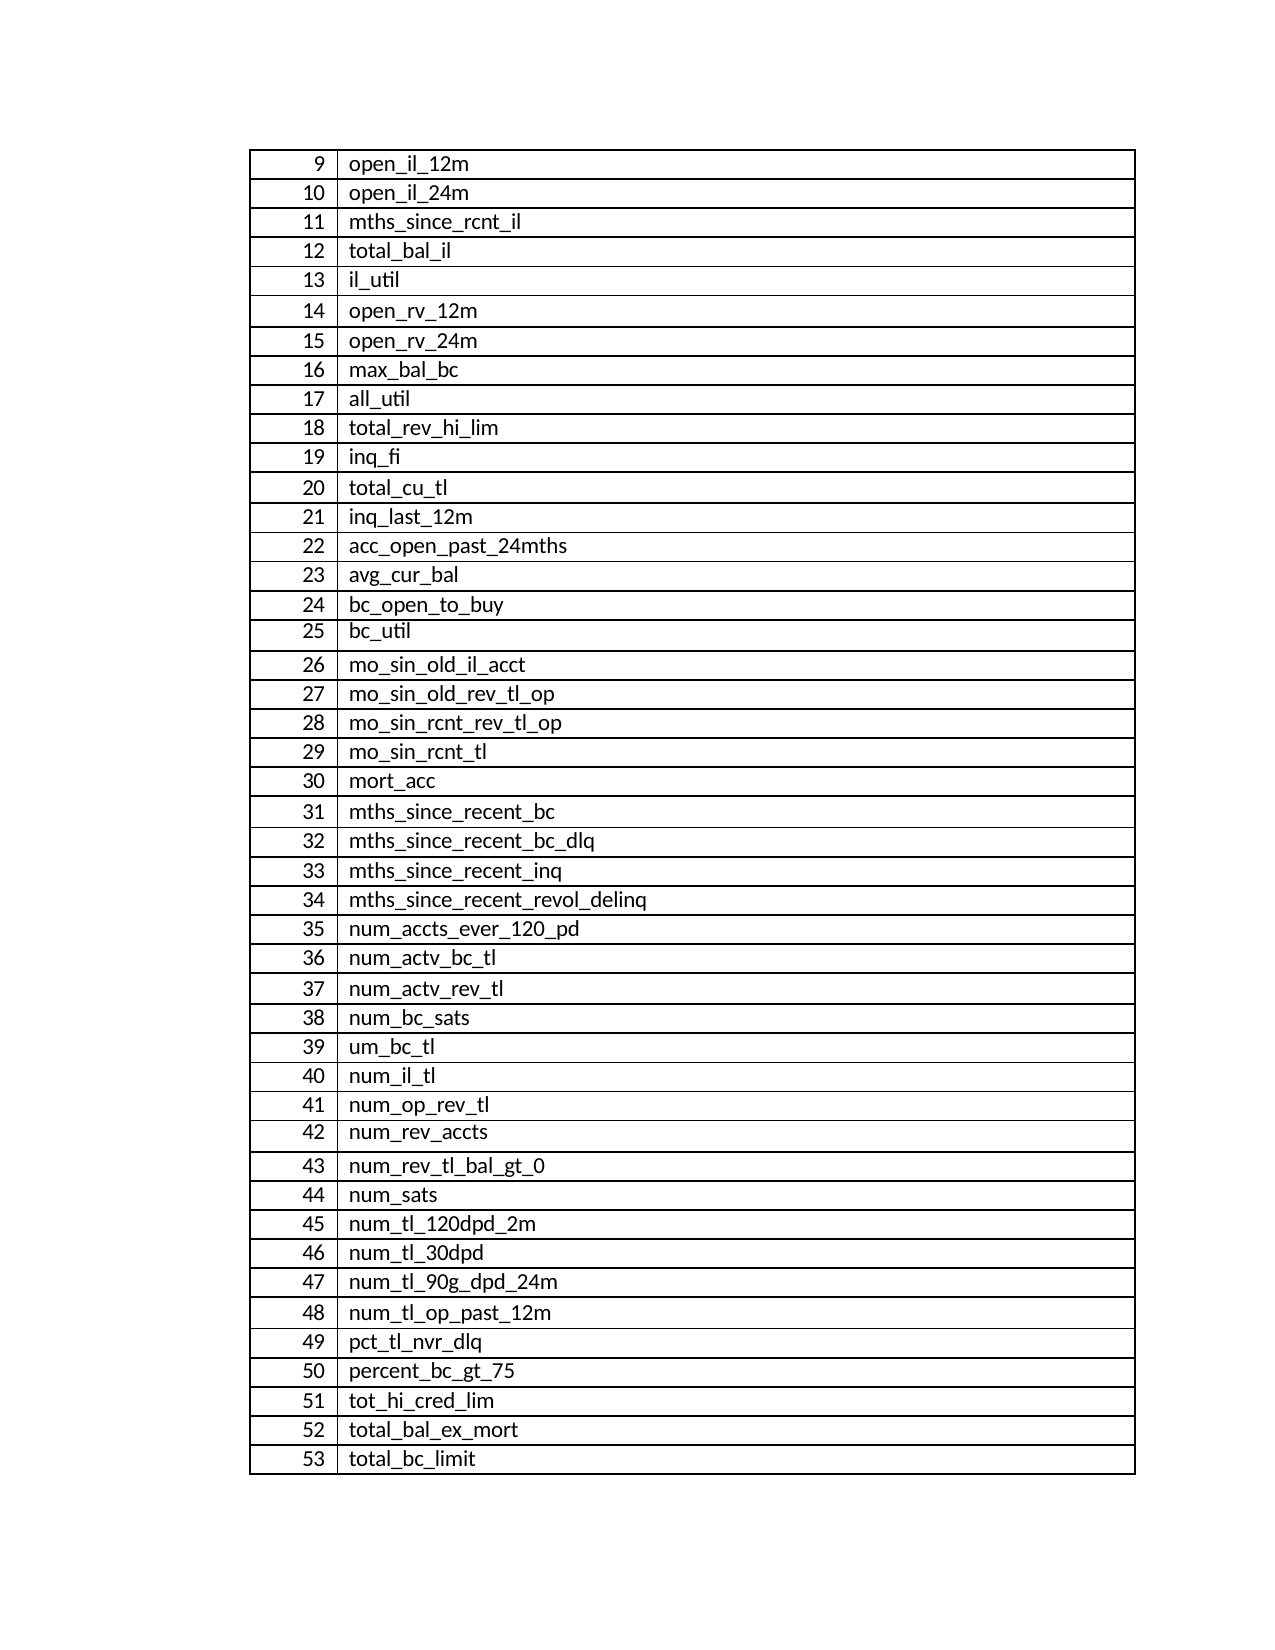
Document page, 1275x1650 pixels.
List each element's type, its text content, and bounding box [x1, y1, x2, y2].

table_cell 13 [251, 267, 337, 295]
table_cell mths_since_recent_revol_delinq [338, 887, 1134, 914]
table_cell um_bc_tl [338, 1034, 1134, 1062]
table_cell bc_util [338, 621, 1134, 650]
table_cell 46 [251, 1240, 337, 1267]
table_cell il_util [338, 267, 1134, 295]
table_cell 17 [251, 386, 337, 413]
table_cell open_il_24m [338, 180, 1134, 207]
table_cell open_rv_24m [338, 328, 1134, 355]
table_cell num_tl_op_past_12m [338, 1298, 1134, 1328]
table_cell all_util [338, 386, 1134, 413]
table_cell 37 [251, 974, 337, 1003]
table_cell mths_since_recent_bc [338, 797, 1134, 827]
table_cell 12 [251, 238, 337, 266]
table_cell inq_fi [338, 444, 1134, 471]
table_header open_il_12m [338, 151, 1134, 178]
table_cell total_rev_hi_lim [338, 415, 1134, 442]
table_cell 15 [251, 328, 337, 355]
table_cell 51 [251, 1388, 337, 1415]
table_cell mths_since_recent_inq [338, 858, 1134, 885]
table_header 9 [251, 151, 337, 178]
table_cell total_cu_tl [338, 473, 1134, 502]
table_cell 36 [251, 945, 337, 972]
table_cell num_tl_120dpd_2m [338, 1211, 1134, 1238]
table_cell total_bal_ex_mort [338, 1417, 1134, 1444]
table_cell 39 [251, 1034, 337, 1062]
table_cell num_accts_ever_120_pd [338, 916, 1134, 943]
table_cell 50 [251, 1359, 337, 1386]
table_cell tot_hi_cred_lim [338, 1388, 1134, 1415]
table_cell 44 [251, 1182, 337, 1209]
table_cell 33 [251, 858, 337, 885]
table_cell 16 [251, 357, 337, 384]
table_cell 24 [251, 592, 337, 619]
table_cell 29 [251, 739, 337, 766]
table_cell 47 [251, 1269, 337, 1296]
table_cell acc_open_past_24mths [338, 533, 1134, 561]
table_cell 53 [251, 1446, 337, 1473]
table_cell 34 [251, 887, 337, 914]
table_cell 35 [251, 916, 337, 943]
table_cell 45 [251, 1211, 337, 1238]
table_cell open_rv_12m [338, 296, 1134, 326]
table_cell total_bal_il [338, 238, 1134, 266]
table_cell 26 [251, 652, 337, 679]
table_cell num_tl_90g_dpd_24m [338, 1269, 1134, 1296]
table_cell 19 [251, 444, 337, 471]
table_cell total_bc_limit [338, 1446, 1134, 1473]
table_cell 10 [251, 180, 337, 207]
table_cell 22 [251, 533, 337, 561]
table_cell 21 [251, 504, 337, 532]
table_cell 52 [251, 1417, 337, 1444]
table_cell avg_cur_bal [338, 562, 1134, 590]
table_cell 42 [251, 1121, 337, 1151]
table_cell num_bc_sats [338, 1005, 1134, 1032]
table_cell 11 [251, 209, 337, 236]
table_cell mort_acc [338, 768, 1134, 795]
table_cell num_op_rev_tl [338, 1092, 1134, 1120]
table_cell percent_bc_gt_75 [338, 1359, 1134, 1386]
table_cell num_sats [338, 1182, 1134, 1209]
table_cell 28 [251, 710, 337, 737]
table_cell mo_sin_old_rev_tl_op [338, 681, 1134, 708]
table_cell 40 [251, 1063, 337, 1091]
table_cell 23 [251, 562, 337, 590]
table_cell 30 [251, 768, 337, 795]
table_cell max_bal_bc [338, 357, 1134, 384]
table_cell num_actv_bc_tl [338, 945, 1134, 972]
table_cell mo_sin_rcnt_tl [338, 739, 1134, 766]
table_cell mo_sin_rcnt_rev_tl_op [338, 710, 1134, 737]
table_cell num_rev_accts [338, 1121, 1134, 1151]
table_cell 18 [251, 415, 337, 442]
table_cell mths_since_recent_bc_dlq [338, 828, 1134, 856]
table_cell 41 [251, 1092, 337, 1120]
table_cell 38 [251, 1005, 337, 1032]
table_cell num_il_tl [338, 1063, 1134, 1091]
table_cell 25 [251, 621, 337, 650]
table_cell 20 [251, 473, 337, 502]
table_cell mths_since_rcnt_il [338, 209, 1134, 236]
table_cell 48 [251, 1298, 337, 1328]
table_cell 27 [251, 681, 337, 708]
table_cell num_rev_tl_bal_gt_0 [338, 1153, 1134, 1180]
table_cell num_actv_rev_tl [338, 974, 1134, 1003]
table_cell 31 [251, 797, 337, 827]
table_cell 14 [251, 296, 337, 326]
table_cell 49 [251, 1329, 337, 1357]
table_cell 43 [251, 1153, 337, 1180]
table_cell 32 [251, 828, 337, 856]
table_cell num_tl_30dpd [338, 1240, 1134, 1267]
table_cell inq_last_12m [338, 504, 1134, 532]
table_cell pct_tl_nvr_dlq [338, 1329, 1134, 1357]
table_cell bc_open_to_buy [338, 592, 1134, 619]
table_cell mo_sin_old_il_acct [338, 652, 1134, 679]
